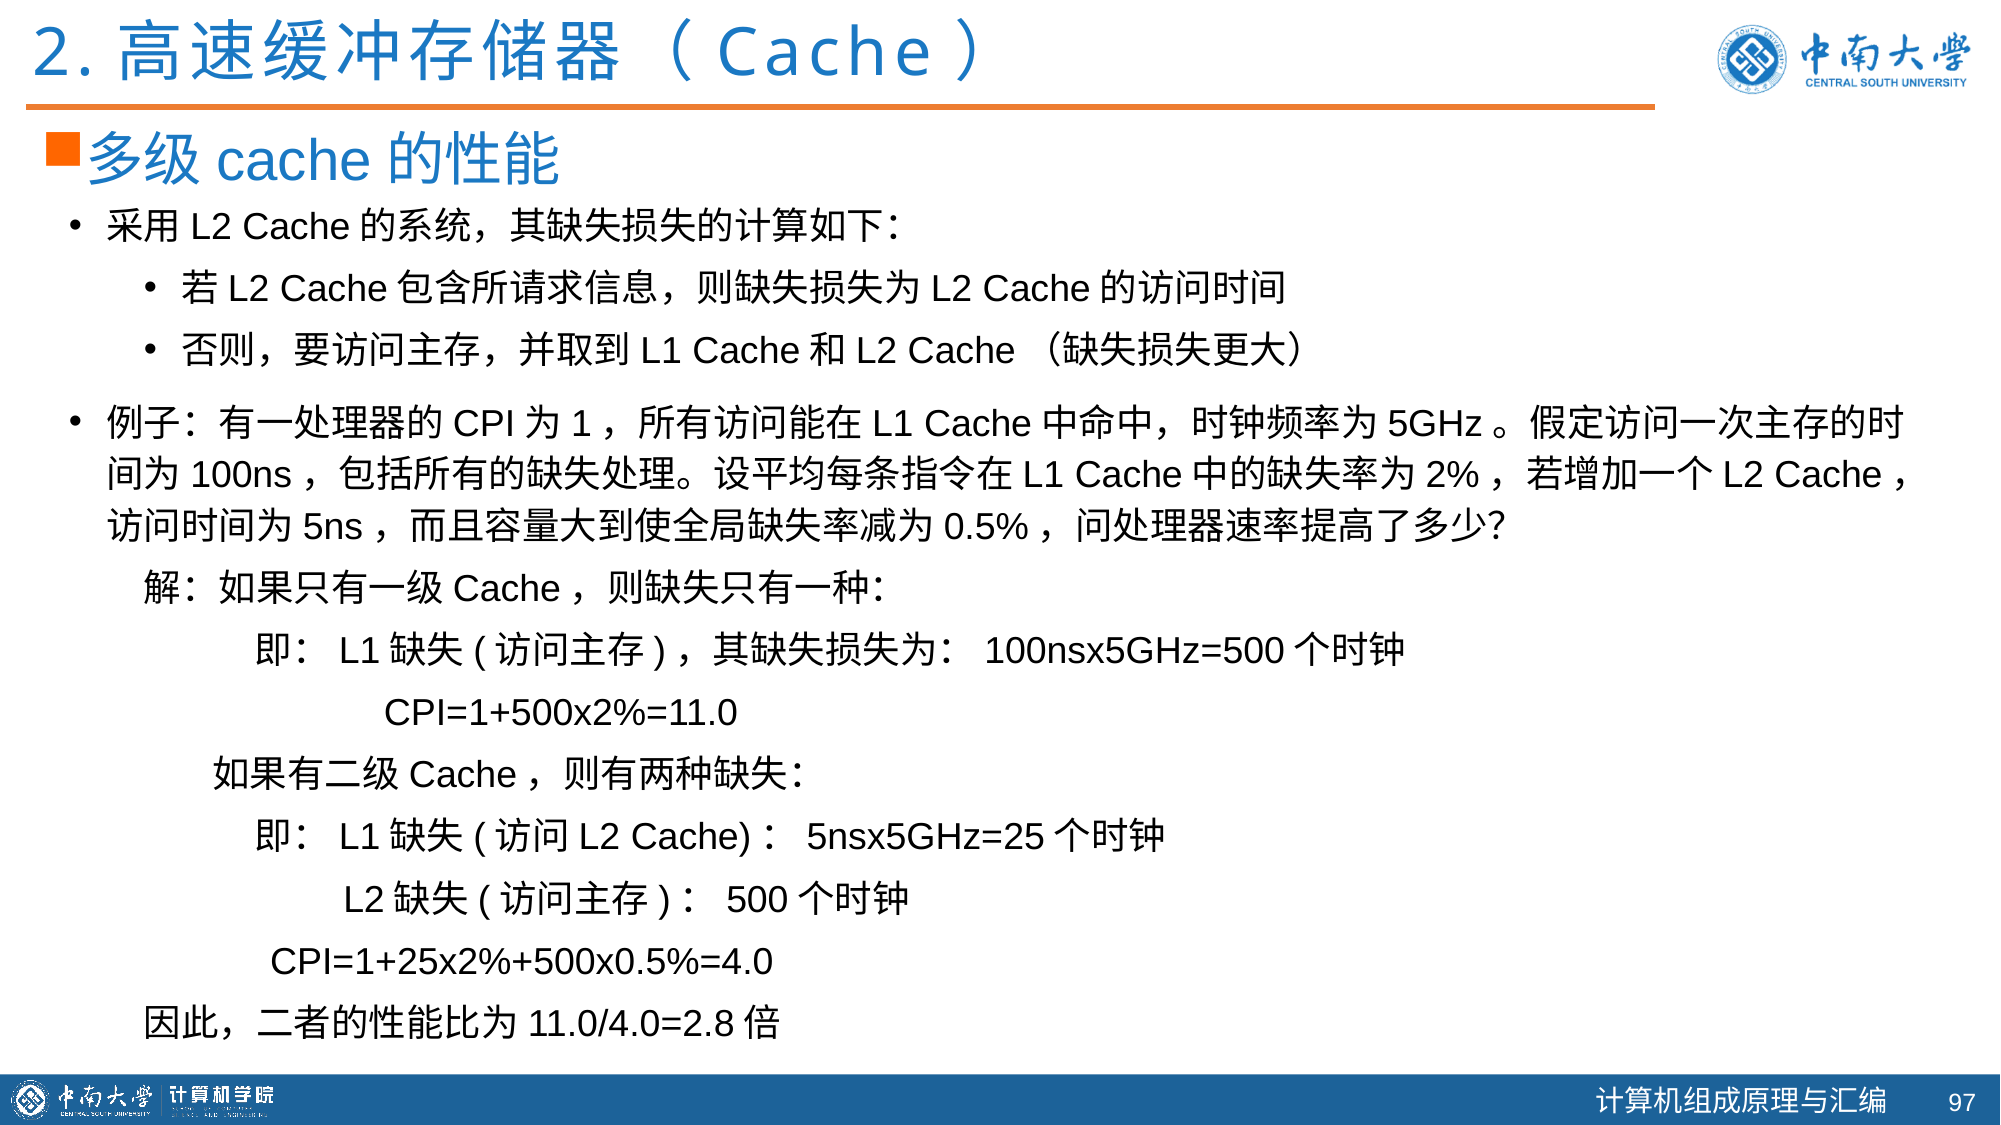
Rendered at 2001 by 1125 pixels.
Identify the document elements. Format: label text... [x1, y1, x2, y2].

list 2.高速缓冲存储器（Cache） [17, 10, 1615, 83]
slide_number 96 [1952, 1079, 1992, 1124]
list 多级cache的性能 [26, 114, 1968, 221]
picture [1708, 19, 1982, 99]
text_box 采用L2 Cache的系统，其缺失损失的计算如下： 若L2 Cache包含所请求信息，则缺失损失为L2 Cache的访问时间 否则，要访问主存，并取到L1 Cache和L2 Cache（缺失损失更大） 例子：有一处理器的CPI为1，所有访问能在L1 Cache中命中，时钟频率为5GHz。假定访问一次主存的时间为100ns，包括所有的缺失处理。设平均每条指令在L1 Cache中的缺失率为2%，若增加一个L2 Cache，访问时间为5ns，而且容量大到使全局缺失率减为0.5%，问处理器速率提高了多少？ 解：如果只有一级Cache，则缺失只有一种： 即：L1缺失(访问主存)，其缺失损失为：100nsx5GHz=500个时钟 CPI=1+500x2%=11.0 如果有二级Cache，则有两种缺失： 即：L1缺失(访问L2 Cache)：5nsx5GHz=25个时钟 L2缺失(访问主存)：500个时钟 CPI=1+25x2%+500x0.5%=4.0 因此，二者的性能比为11.0/4.0=2.8倍 [54, 187, 1952, 1125]
picture [0, 1080, 54, 1120]
